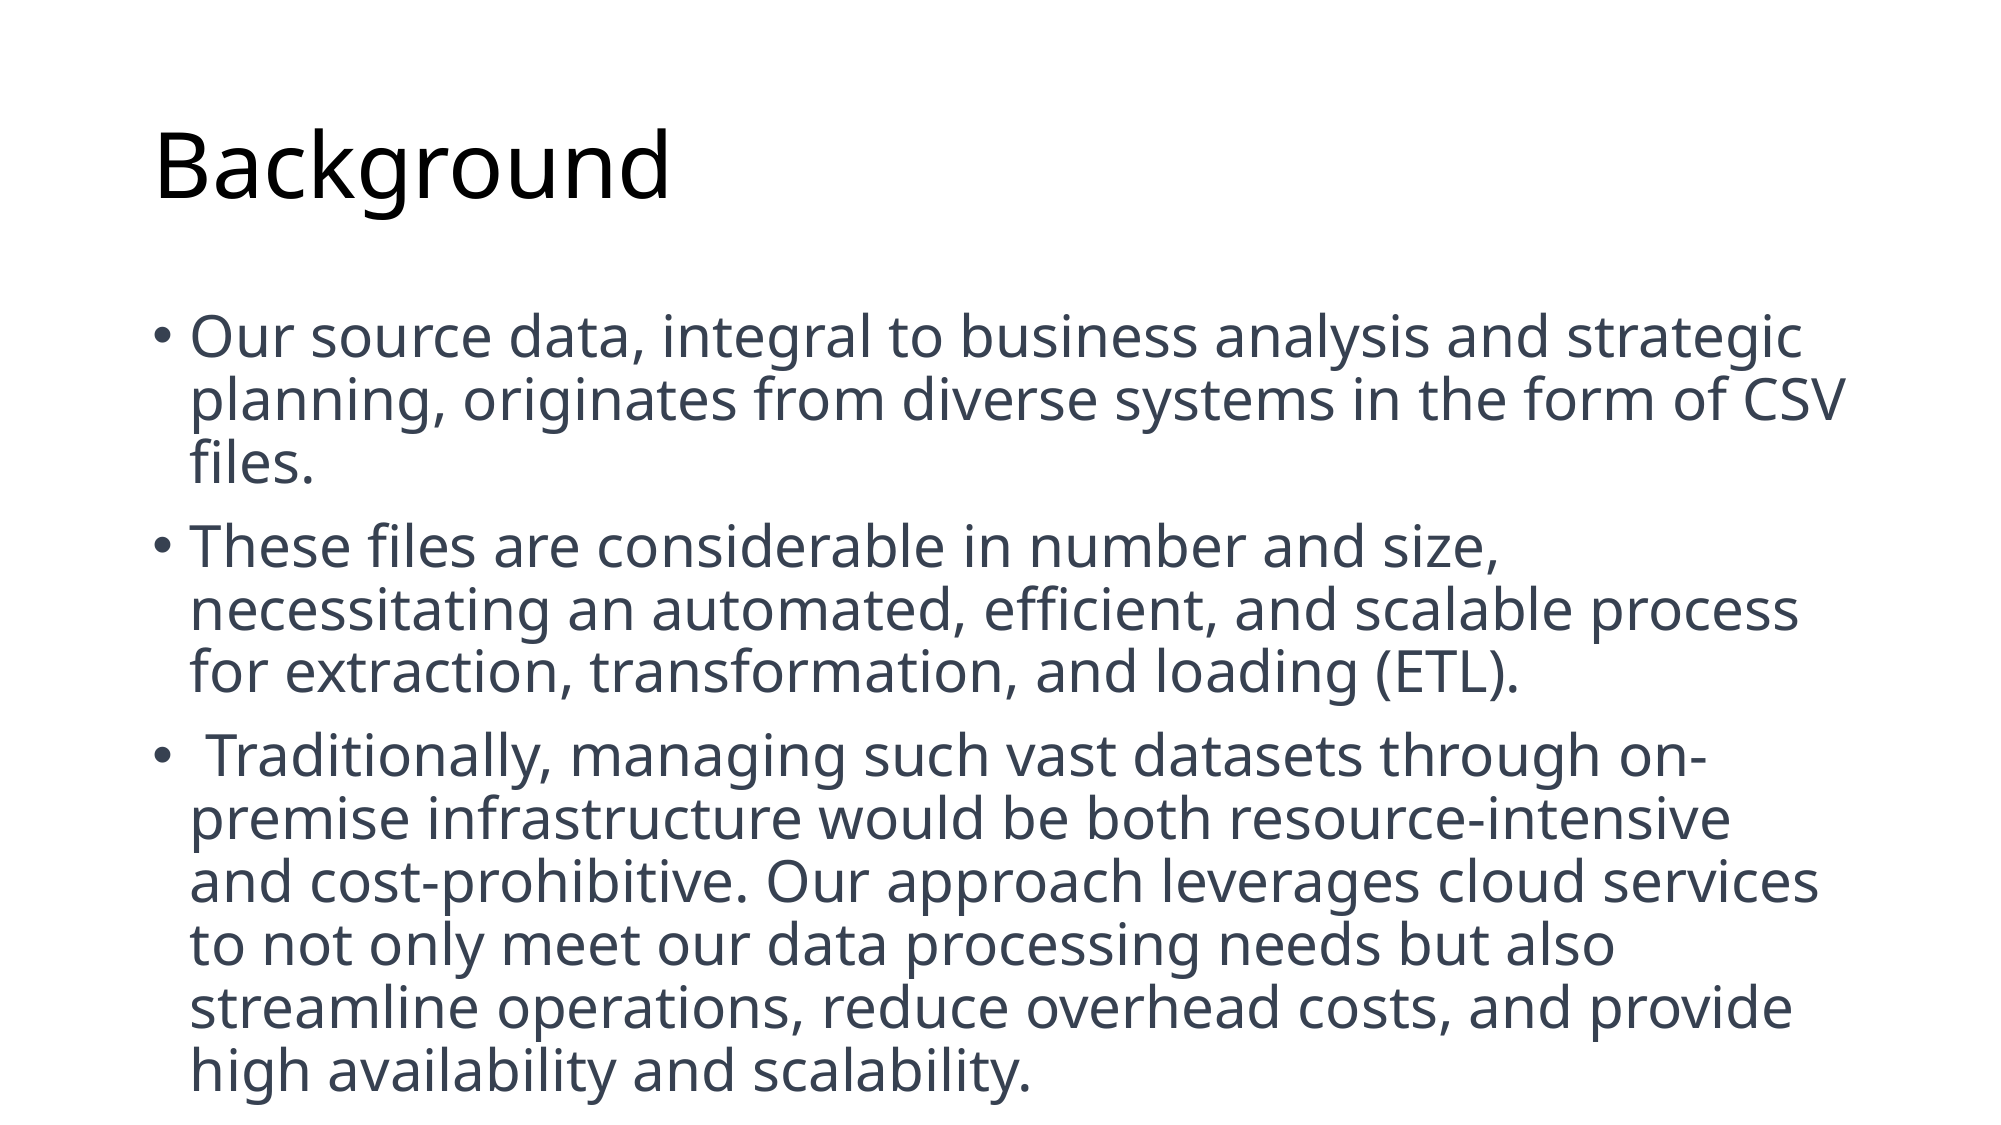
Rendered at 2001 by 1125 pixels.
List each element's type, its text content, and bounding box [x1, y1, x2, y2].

title Background [137, 59, 1863, 278]
list Our source data, integral to business analysis and strategic planning, originates from diverse systems in the form of CSV files. These files are considerable in number and size, necessitating an automated, efficient, and scalable process for extraction, transformation, and loading (ETL). Traditionally, managing such vast datasets through on-premise infrastructure would be both resource-intensive and cost-prohibitive. Our approach leverages cloud services to not only meet our data processing needs but also streamline operations, reduce overhead costs, and provide high availability and scalability. [137, 299, 1863, 1014]
